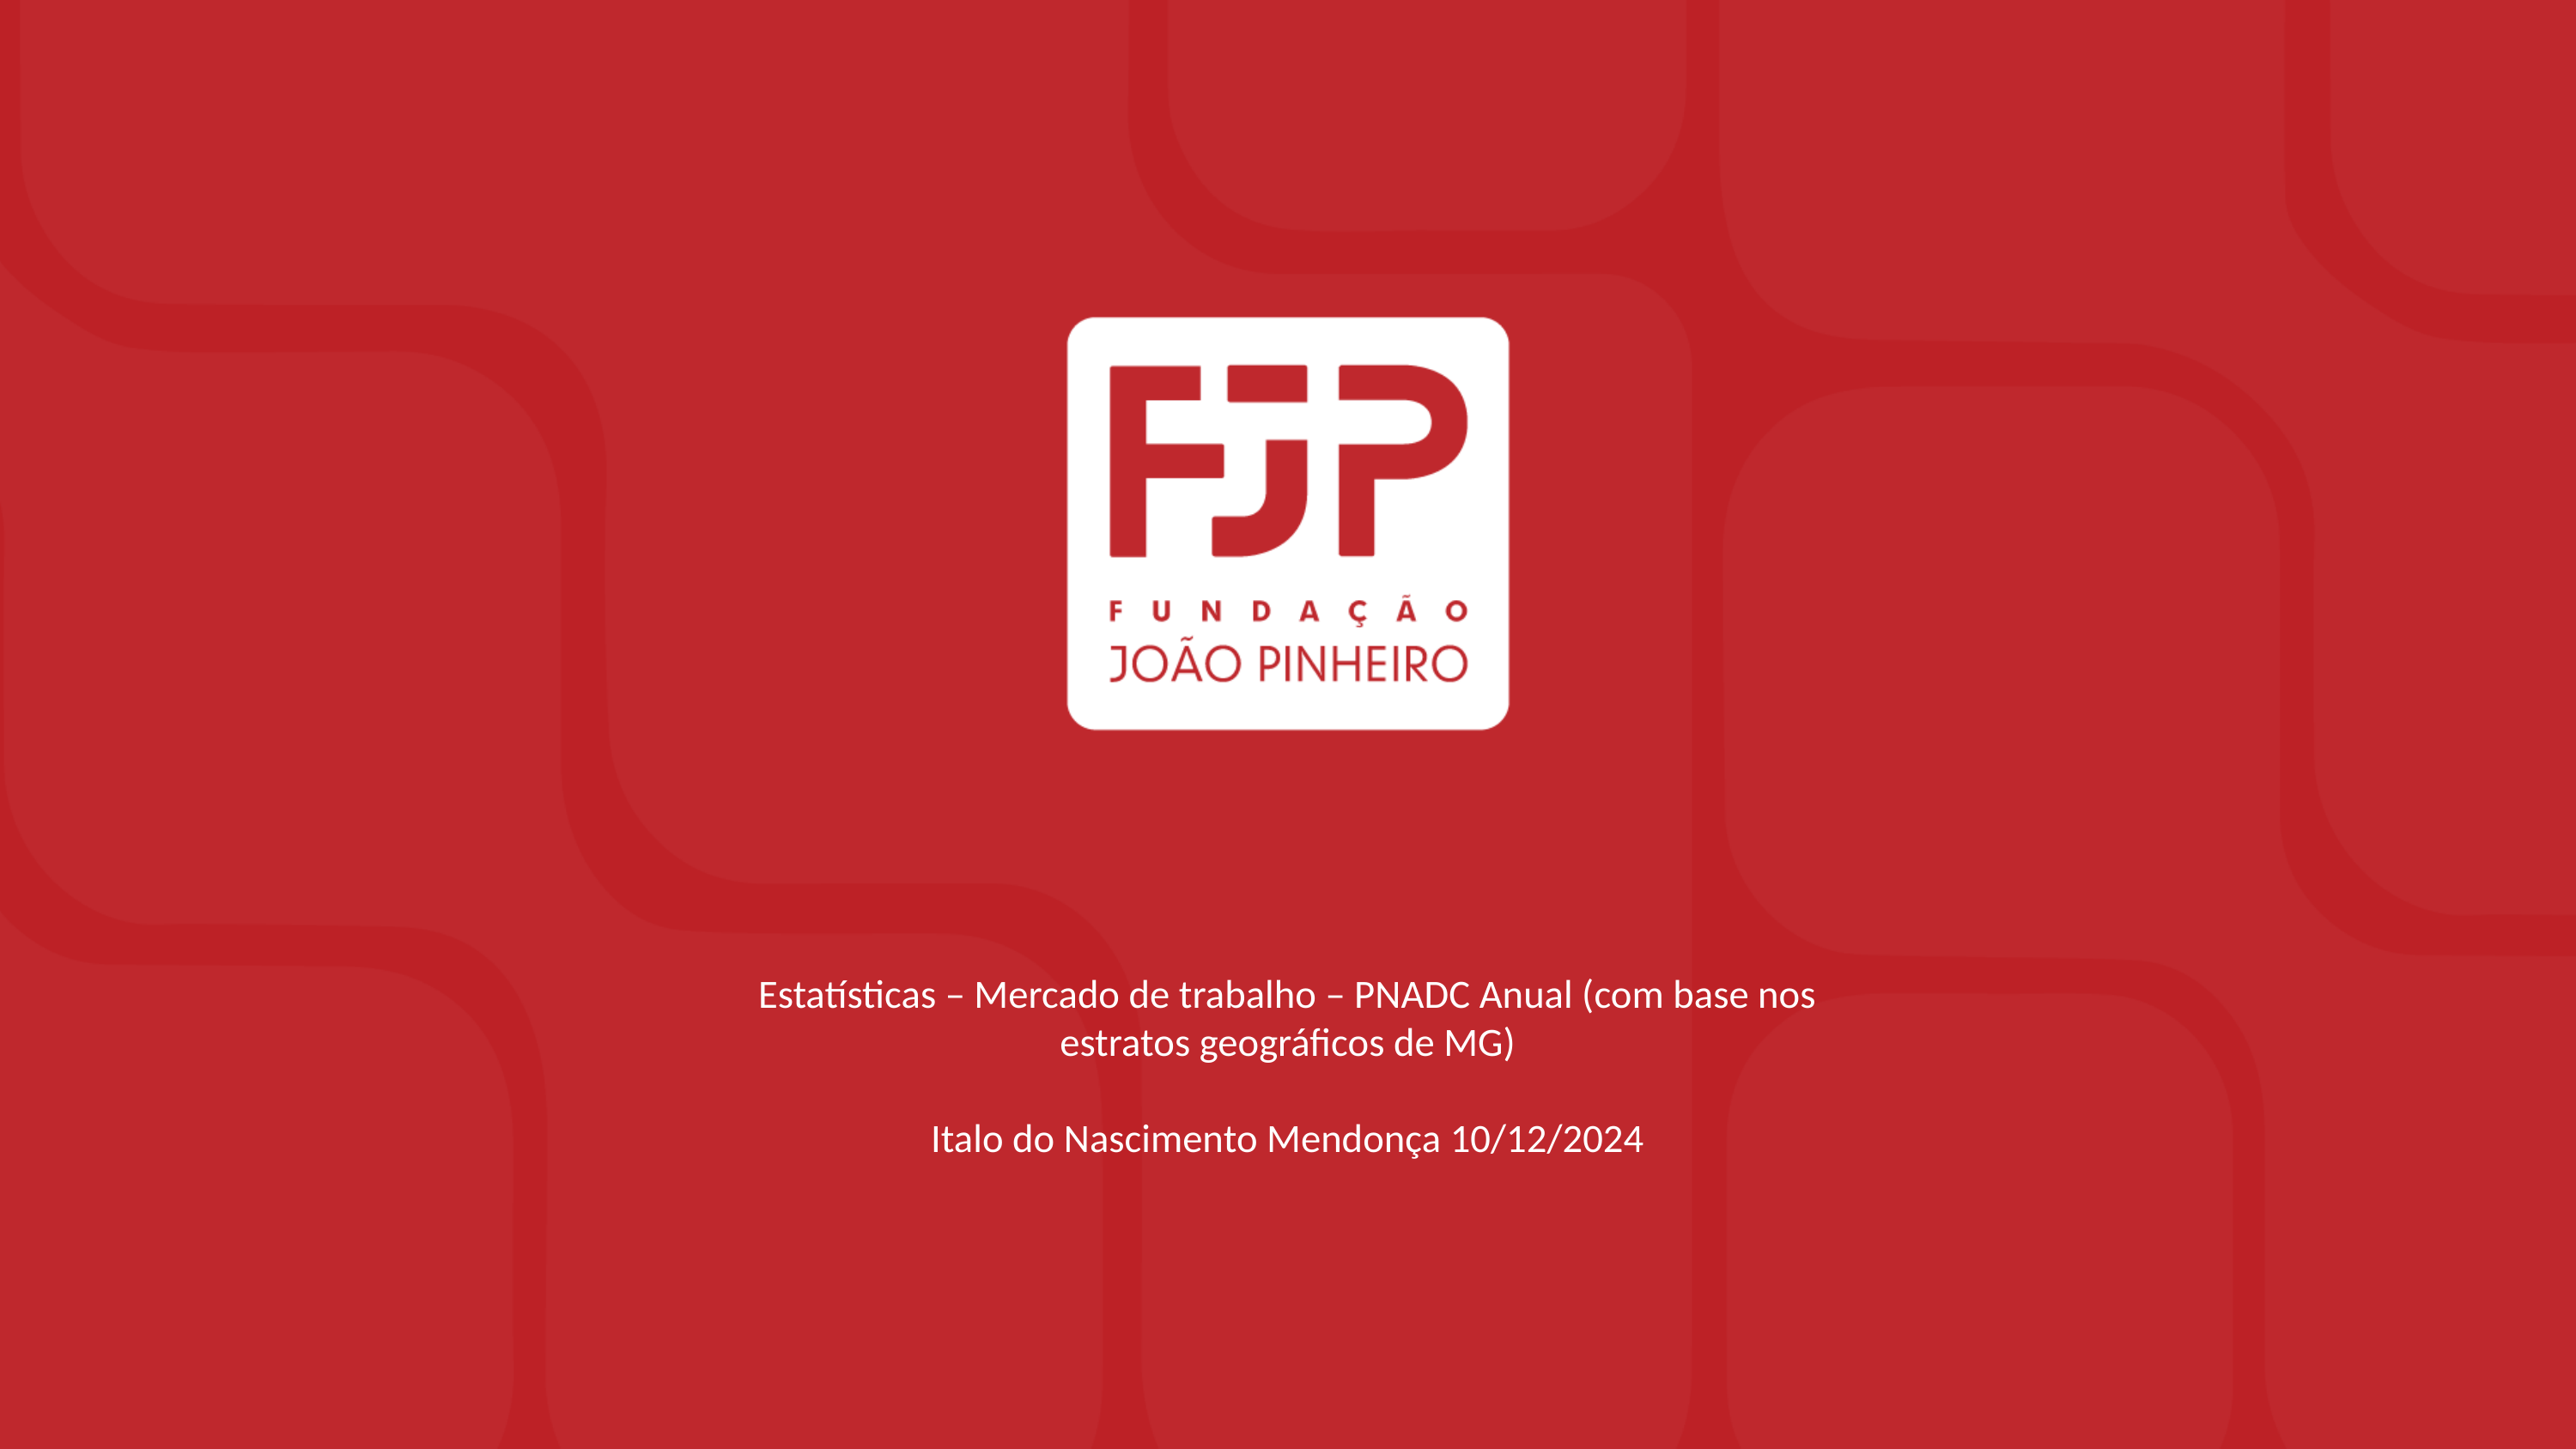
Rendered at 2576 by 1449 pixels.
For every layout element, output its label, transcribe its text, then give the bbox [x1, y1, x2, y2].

picture [0, 0, 2576, 1449]
title Estatísticas – Mercado de trabalho – PNADC Anual (com base nos estratos geográficos de MG) Italo do Nascimento Mendonça 10/12/2024 [740, 961, 1836, 1168]
